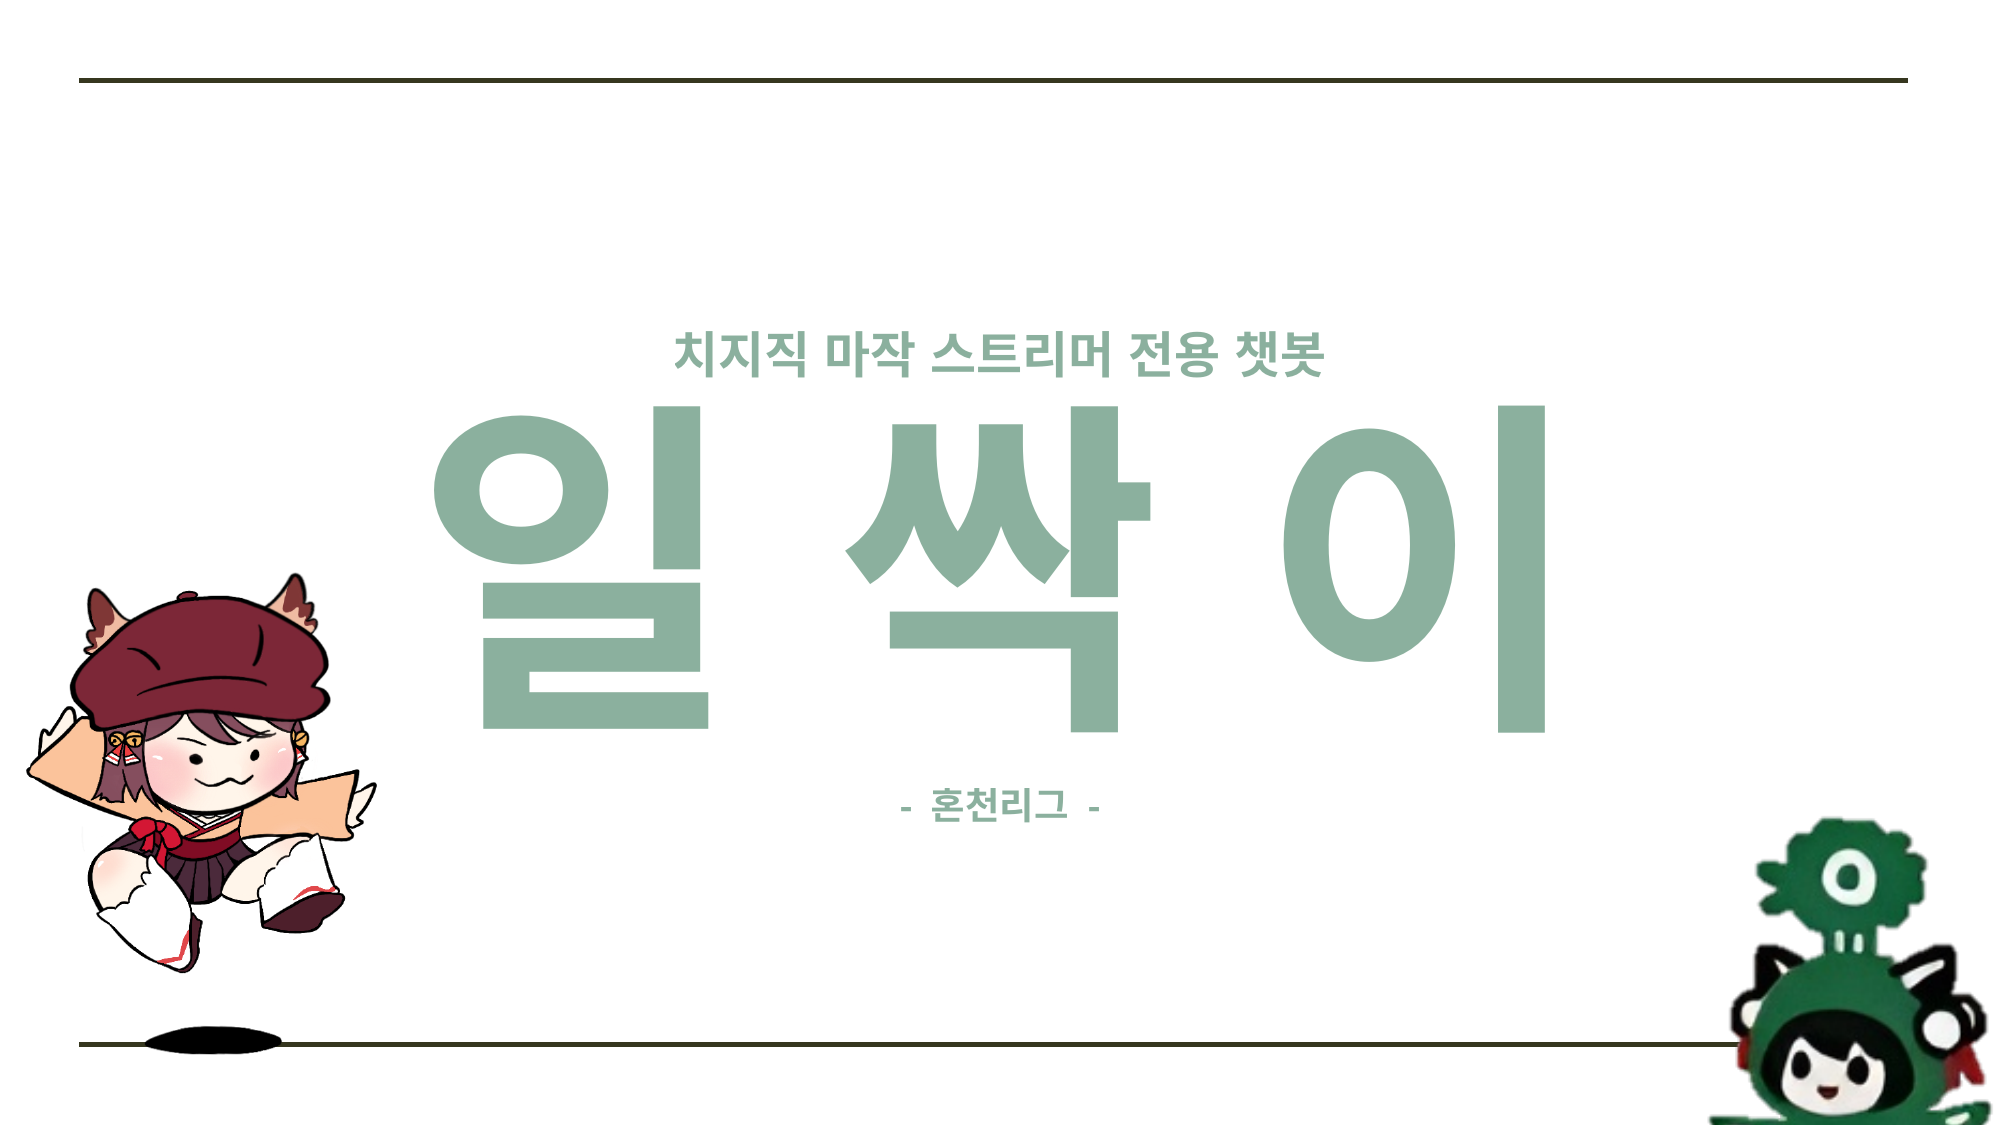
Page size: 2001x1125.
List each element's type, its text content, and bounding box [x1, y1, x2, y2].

text_box - 혼천리그 - [491, 774, 1509, 835]
text_box 일 싹 이 [400, 341, 1599, 779]
picture [0, 528, 402, 1091]
picture [1659, 774, 2001, 1125]
text_box 치지직 마작 스트리머 전용 챗봇 [495, 316, 1505, 392]
